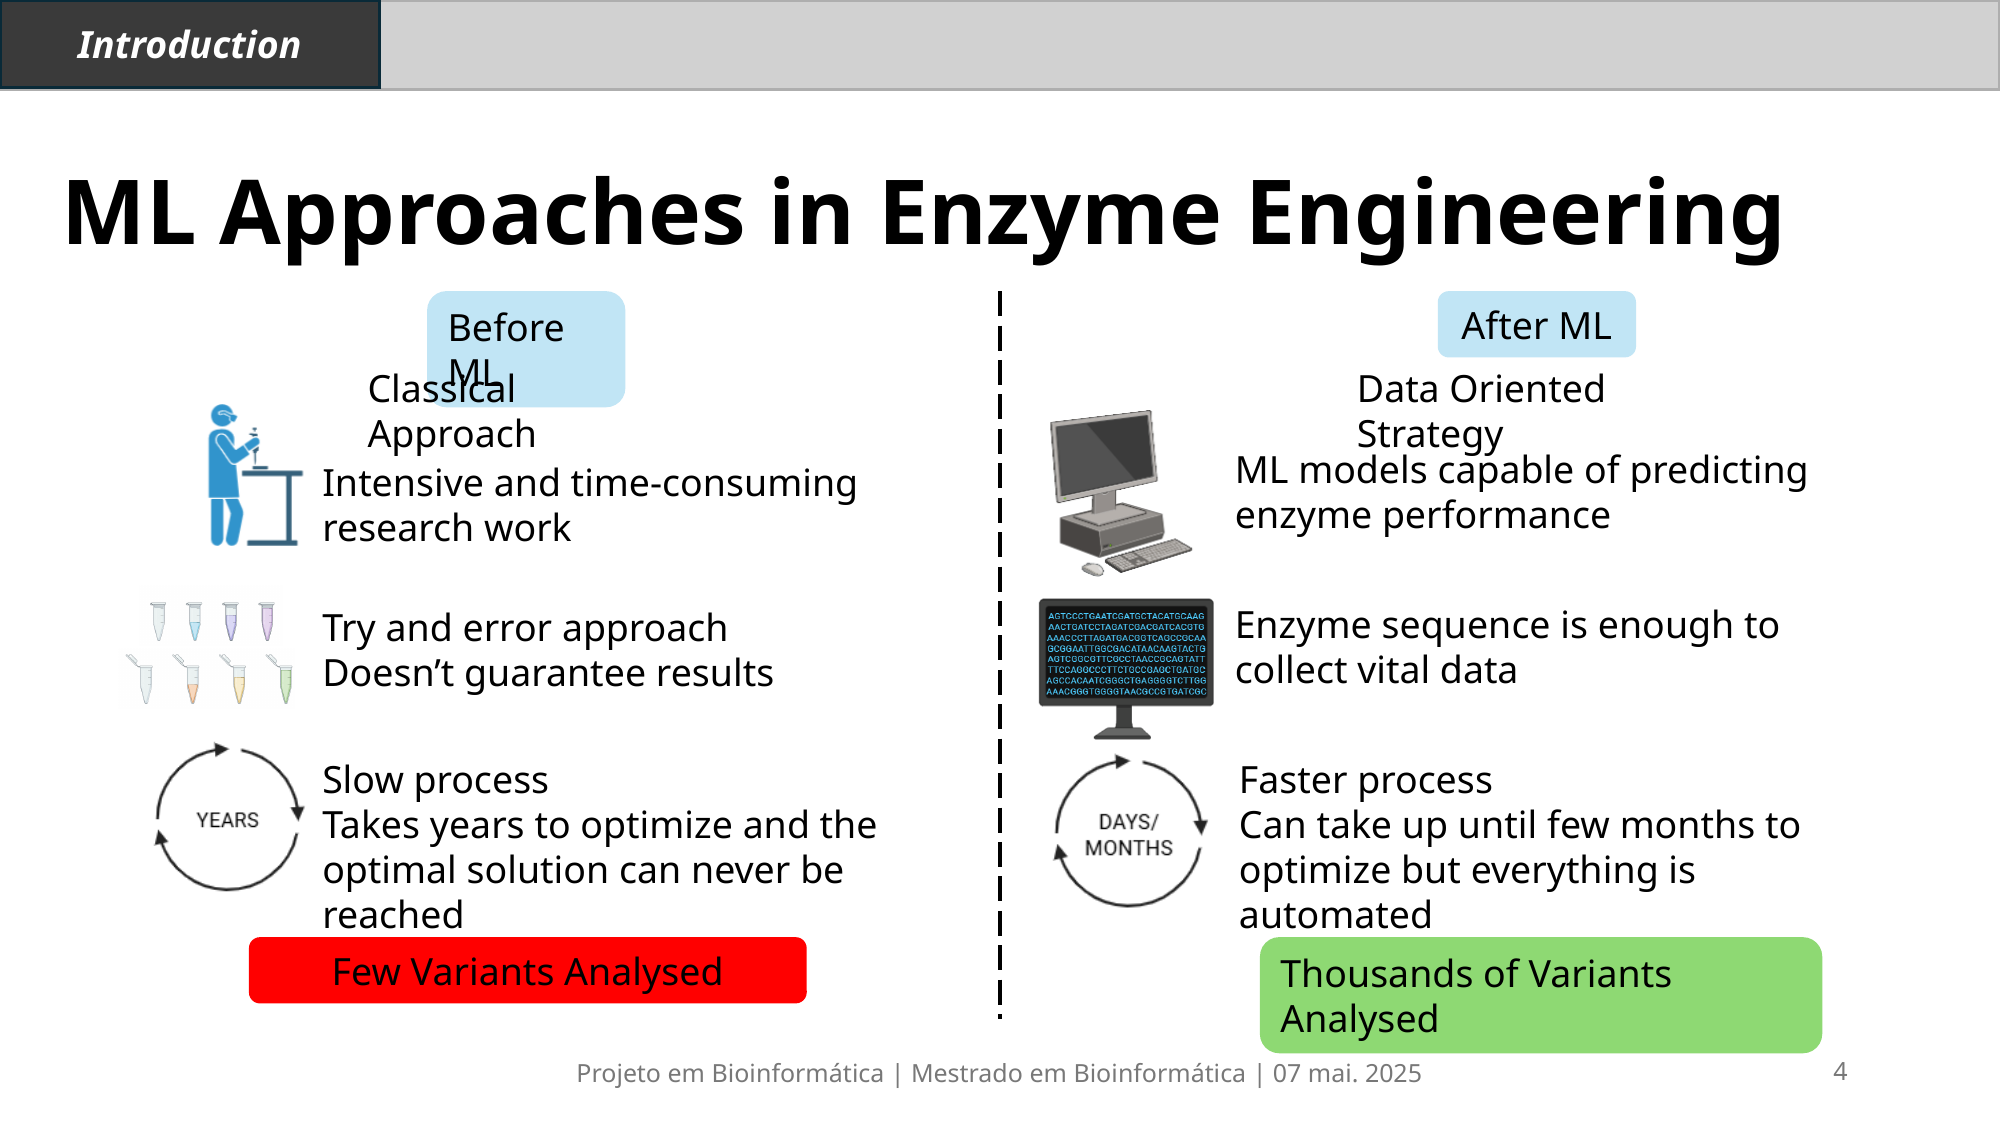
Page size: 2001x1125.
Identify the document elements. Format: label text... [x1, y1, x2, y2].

picture [1032, 592, 1222, 743]
text_box Introduction [0, 0, 381, 89]
text_box Before ML [427, 291, 626, 358]
text_box Thousands of Variants Analysed [1259, 937, 1823, 1042]
text_box Slow process Takes years to optimize and the optimal solution can never be reached [307, 749, 959, 944]
text_box Few Variants Analysed [248, 937, 807, 1004]
picture [134, 722, 323, 907]
picture [139, 585, 284, 646]
text_box After ML [1437, 291, 1637, 358]
picture [1026, 746, 1231, 908]
text_box Intensive and time-consuming research work [314, 451, 942, 557]
text_box Enzyme sequence is enough to collect vital data [1222, 593, 1854, 699]
footer Projeto em Bioinformática | Mestrado em Bioinformática | 07 mai. 2025 [137, 1042, 1863, 1103]
text_box Try and error approach Doesn’t guarantee results [307, 596, 942, 702]
text_box Data Oriented Strategy [1342, 358, 1744, 438]
text_box ML models capable of predicting enzyme performance [1219, 438, 1854, 544]
title ML Approaches in Enzyme Engineering [46, 107, 1964, 325]
picture [1008, 401, 1212, 586]
text_box [0, 0, 2000, 91]
text_box Faster process Can take up until few months to optimize but everything is automated [1224, 748, 1859, 944]
picture [184, 387, 314, 563]
picture [81, 647, 295, 709]
text_box Classical Approach [352, 358, 700, 451]
